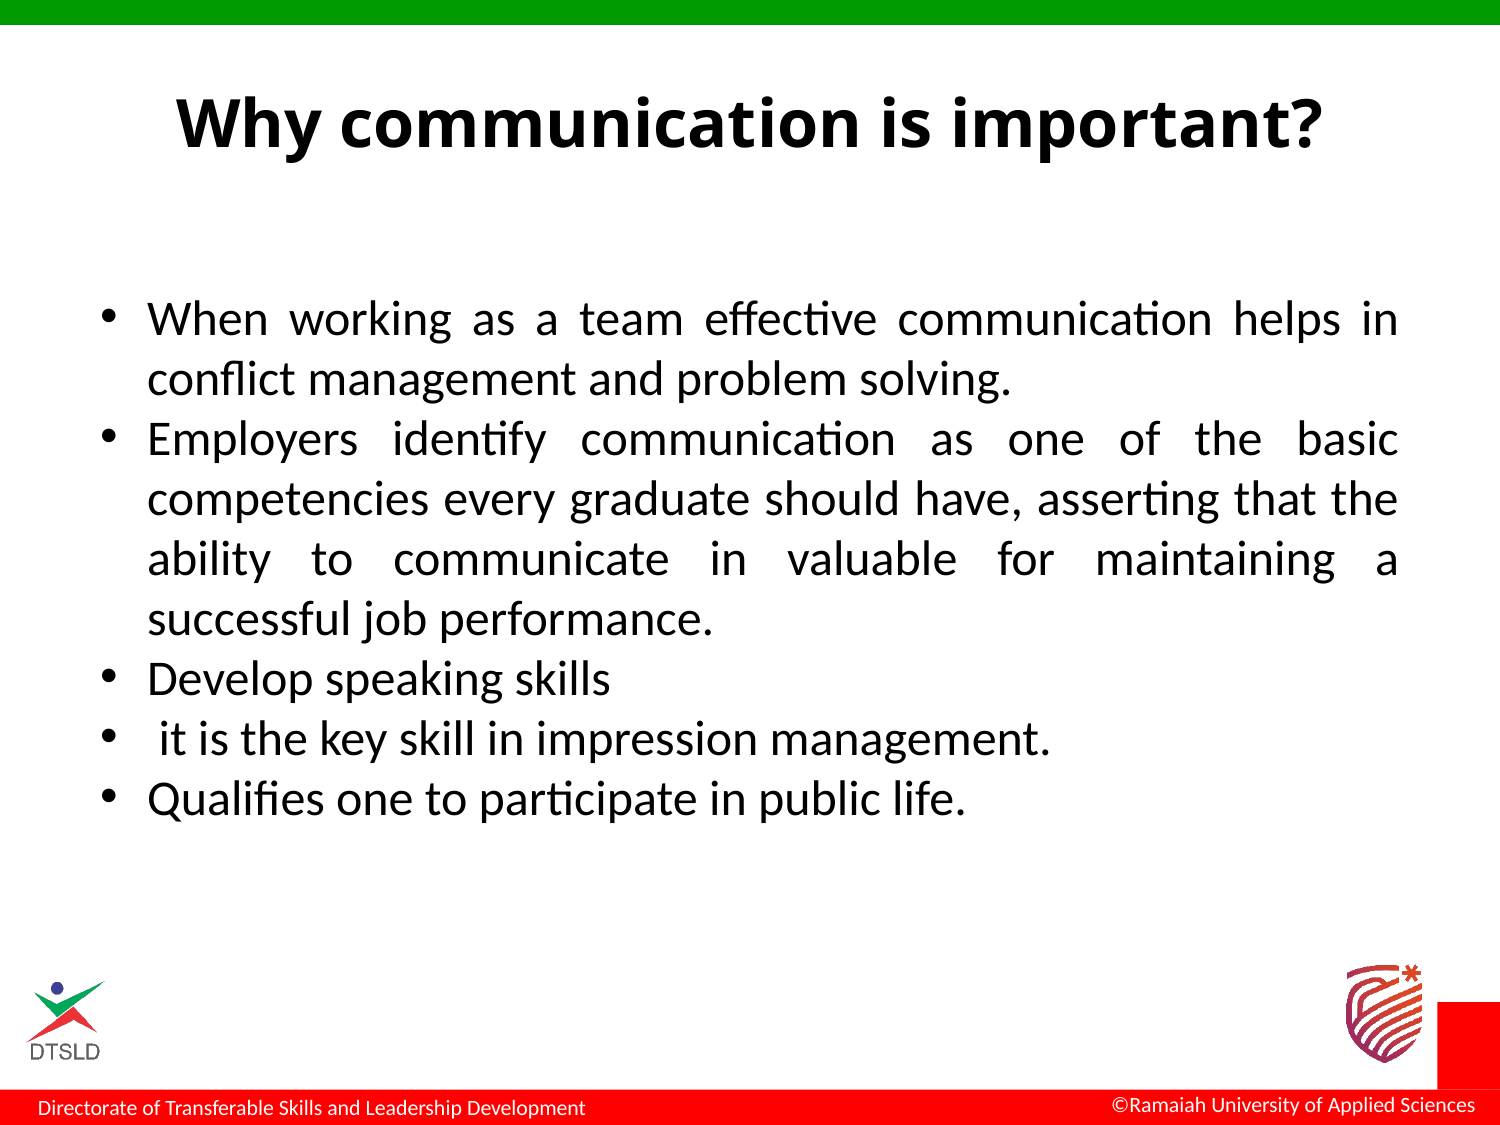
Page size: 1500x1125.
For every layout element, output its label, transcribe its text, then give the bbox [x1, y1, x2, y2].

text_box When working as a team effective communication helps in conflict management and problem solving. Employers identify communication as one of the basic competencies every graduate should have, asserting that the ability to communicate in valuable for maintaining a successful job performance. Develop speaking skills it is the key skill in impression management. Qualifies one to participate in public life. [85, 277, 1415, 833]
picture [1346, 964, 1422, 1063]
text_box Why communication is important? [0, 73, 1500, 169]
picture [14, 948, 116, 1092]
